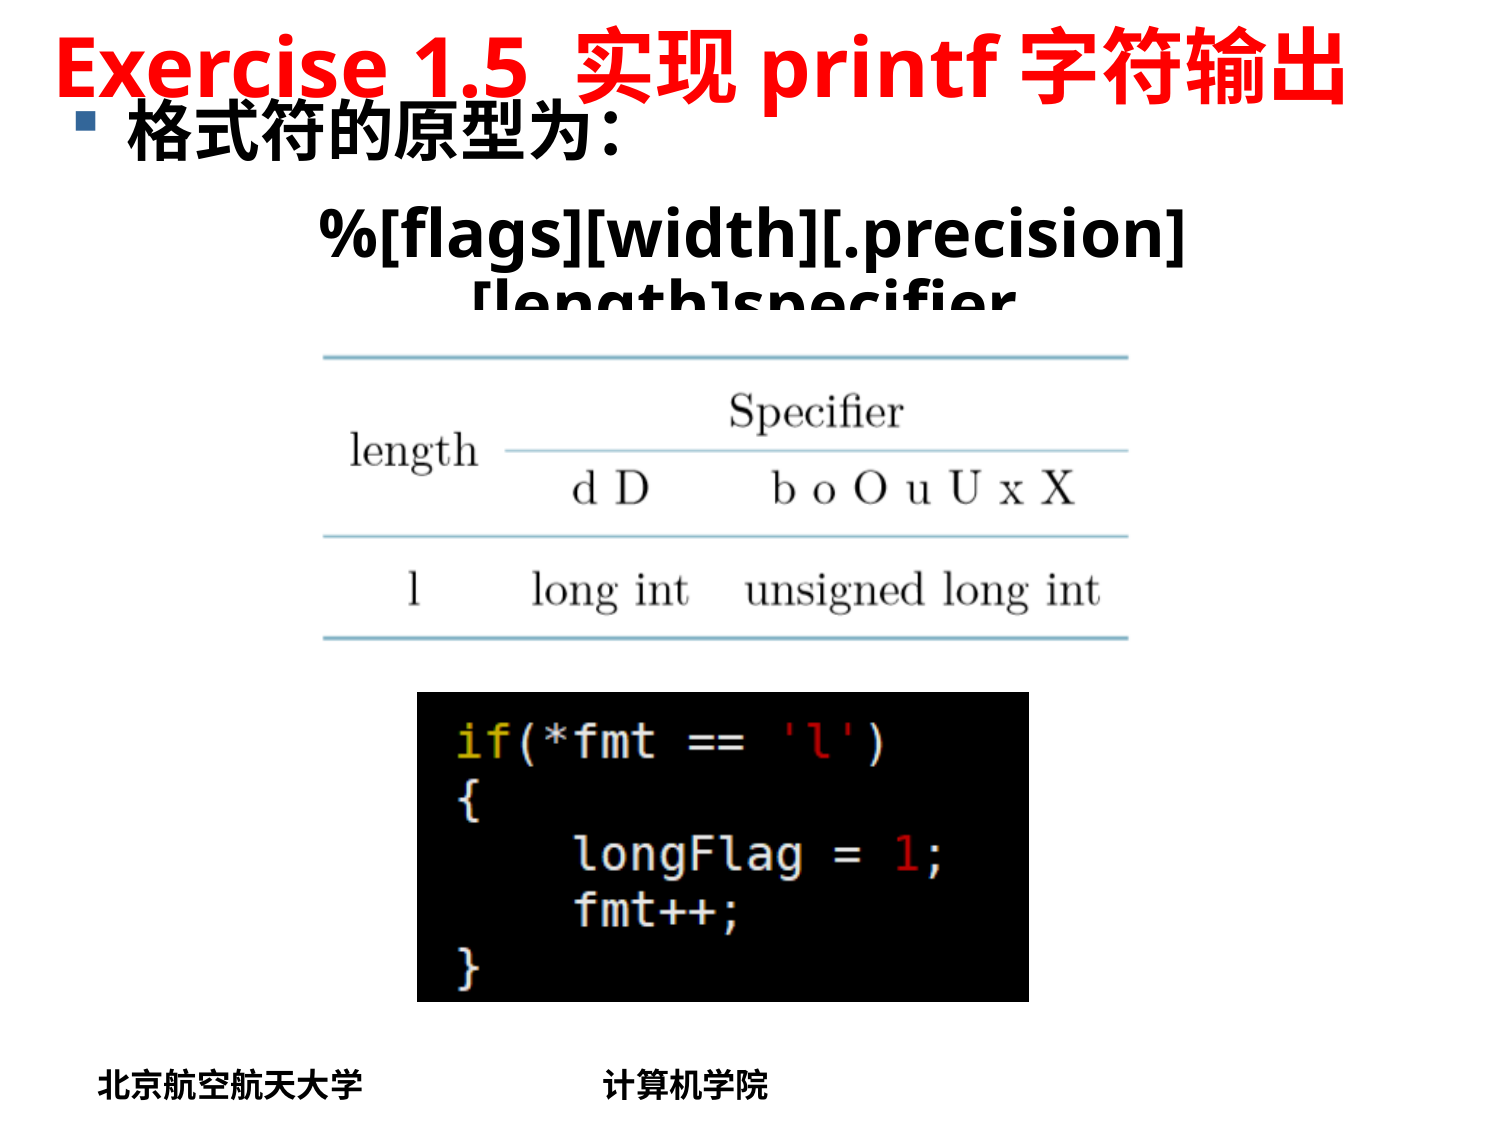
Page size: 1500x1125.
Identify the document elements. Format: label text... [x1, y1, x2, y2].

title Exercise 1.5 实现printf字符输出 [37, 20, 1415, 109]
picture [285, 310, 1161, 663]
list 格式符的原型为： %[flags][width][.precision][length]specifier [55, 124, 1451, 317]
picture [417, 692, 1029, 1003]
